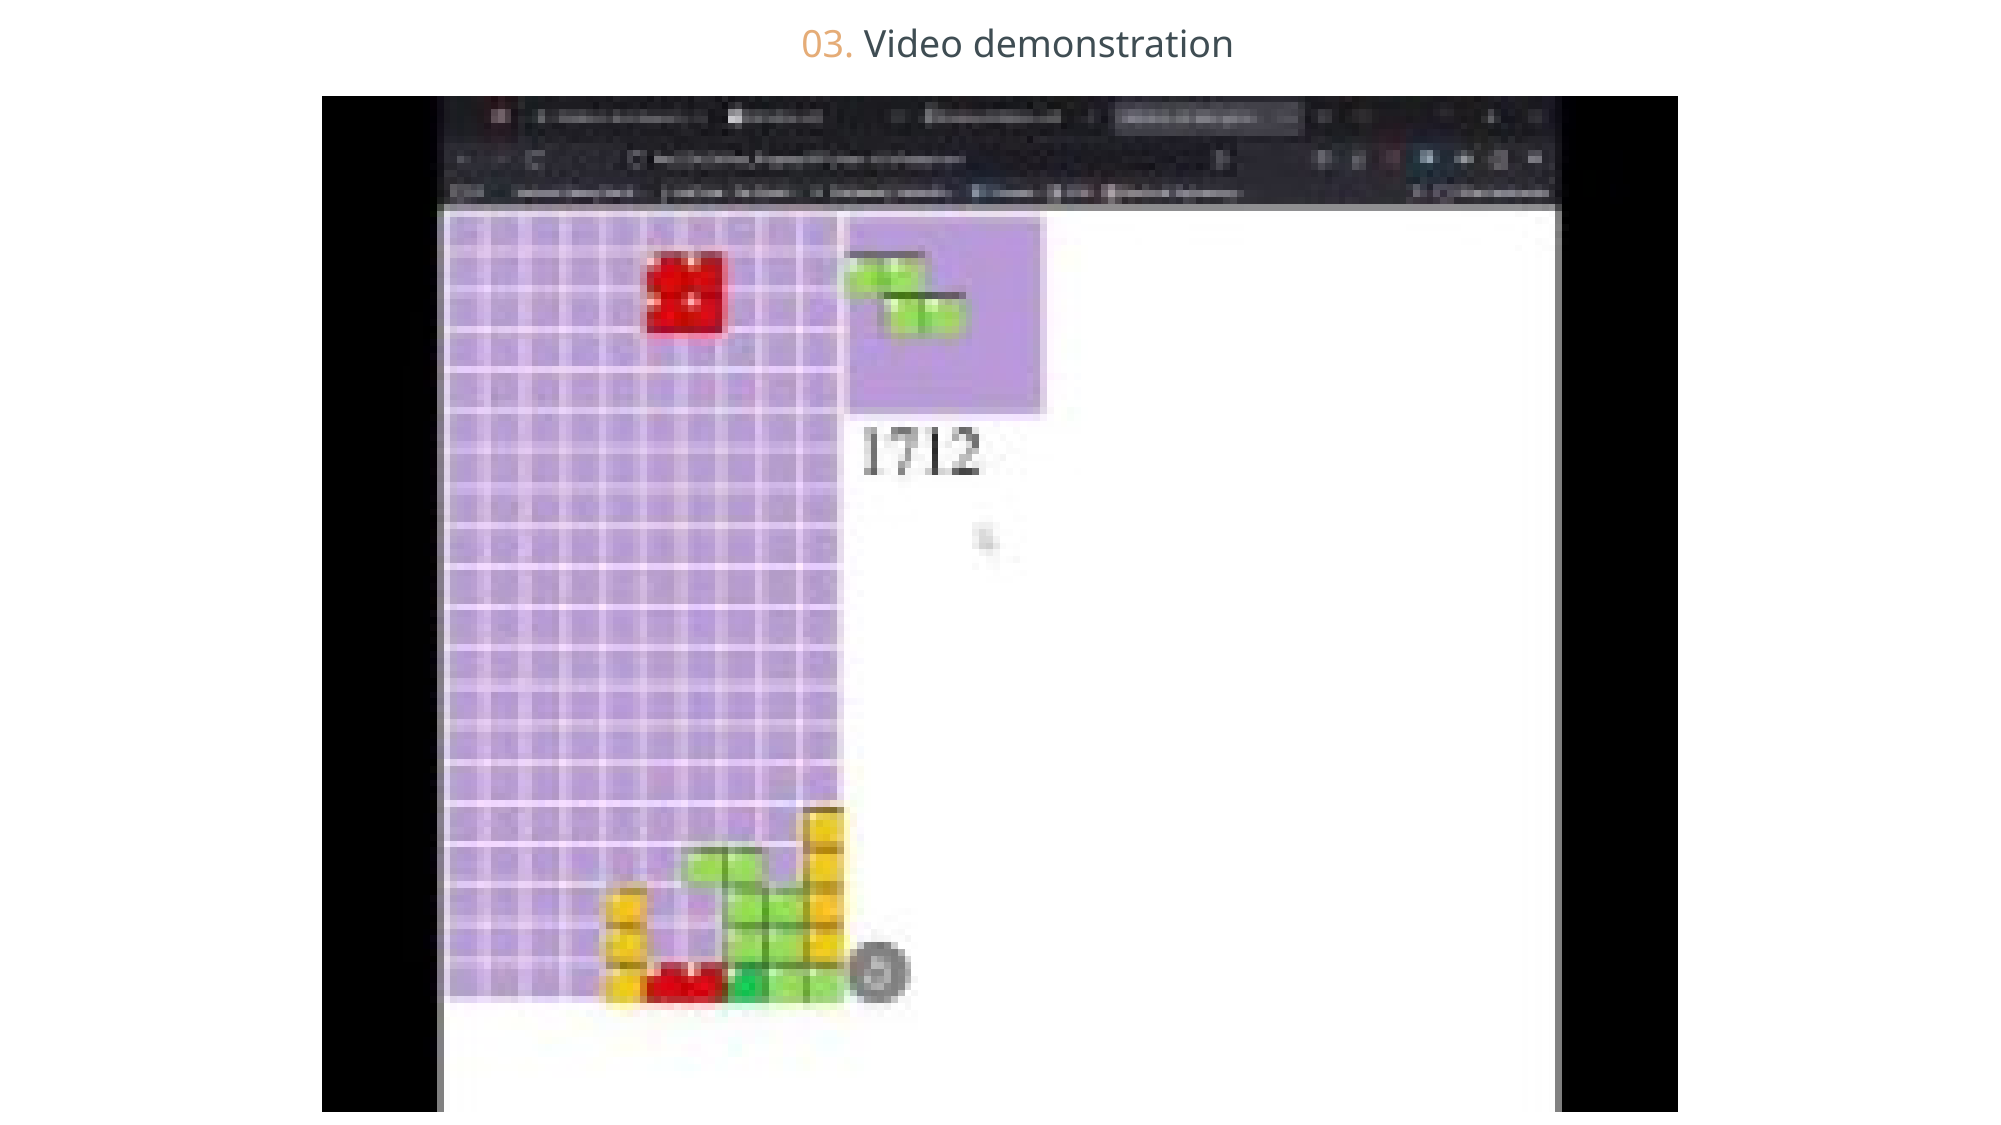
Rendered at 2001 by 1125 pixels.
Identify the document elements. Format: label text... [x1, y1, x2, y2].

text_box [321, 95, 1679, 1114]
text_box 03. Video demonstration [643, 0, 1393, 93]
